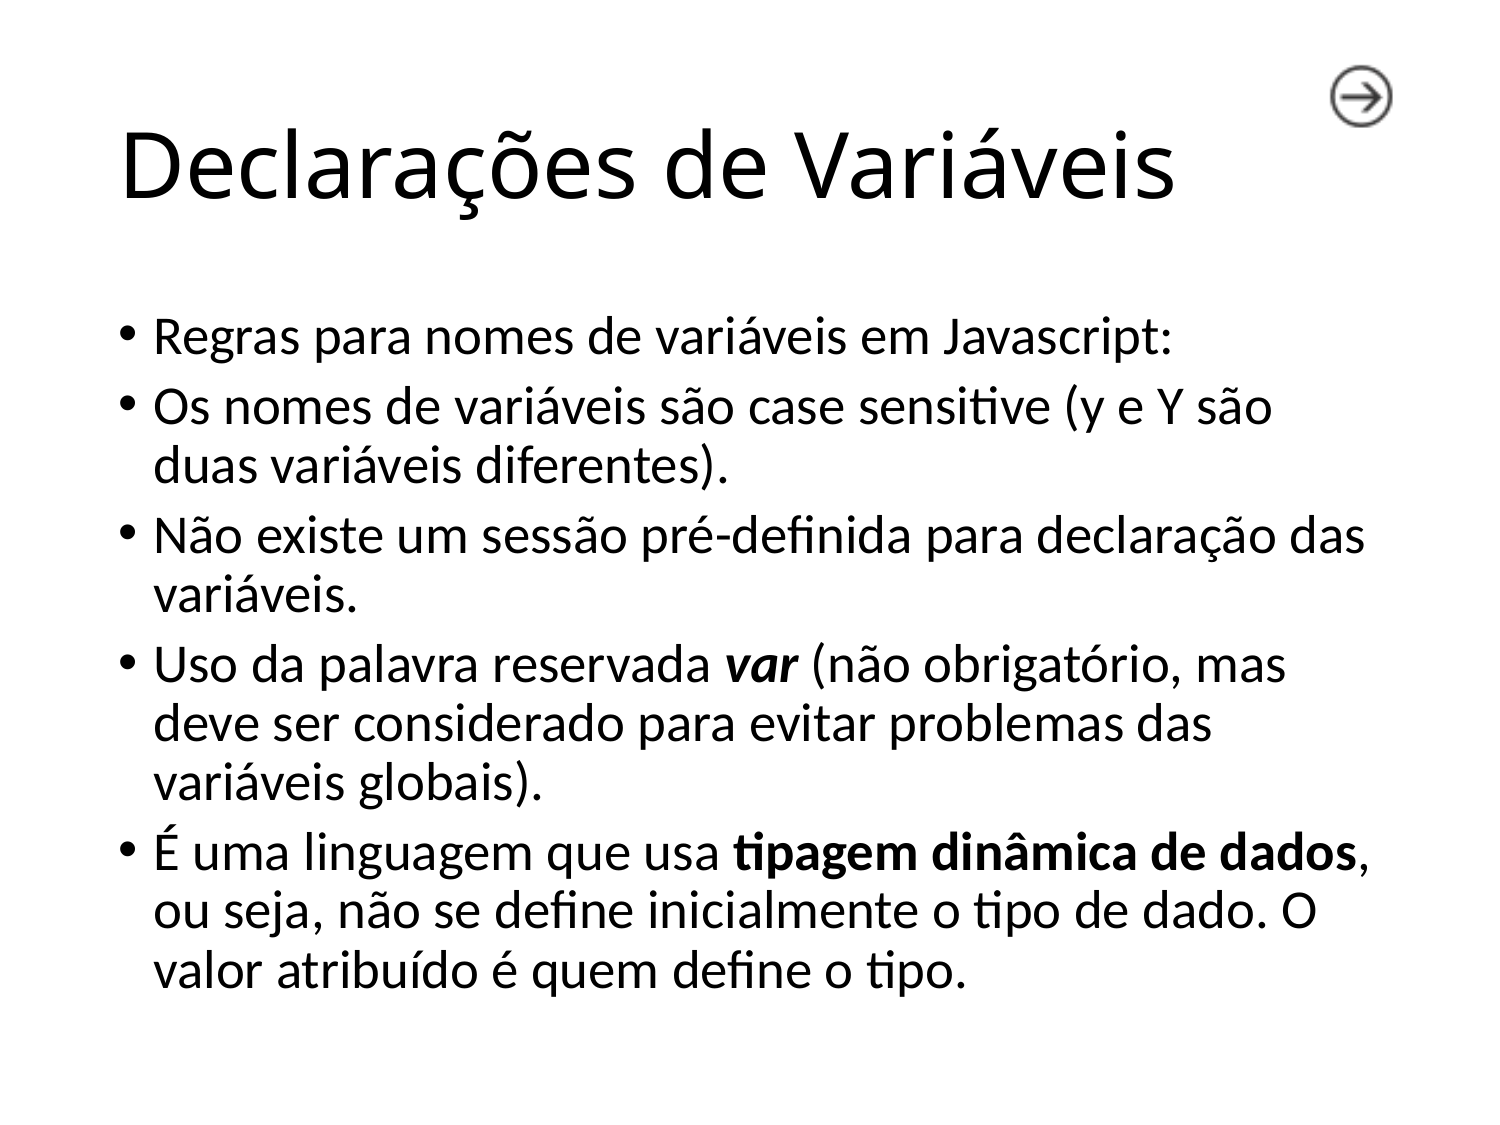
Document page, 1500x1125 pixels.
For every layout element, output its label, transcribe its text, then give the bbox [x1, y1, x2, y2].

title Declarações de Variáveis [103, 59, 1397, 278]
picture [1305, 40, 1419, 154]
list Regras para nomes de variáveis em Javascript: Os nomes de variáveis são case sensitive (y e Y são duas variáveis diferentes). Não existe um sessão pré-definida para declaração das variáveis. Uso da palavra reservada var (não obrigatório, mas deve ser considerado para evitar problemas das variáveis globais). É uma linguagem que usa tipagem dinâmica de dados, ou seja, não se define inicialmente o tipo de dado. O valor atribuído é quem define o tipo. [103, 299, 1397, 1014]
